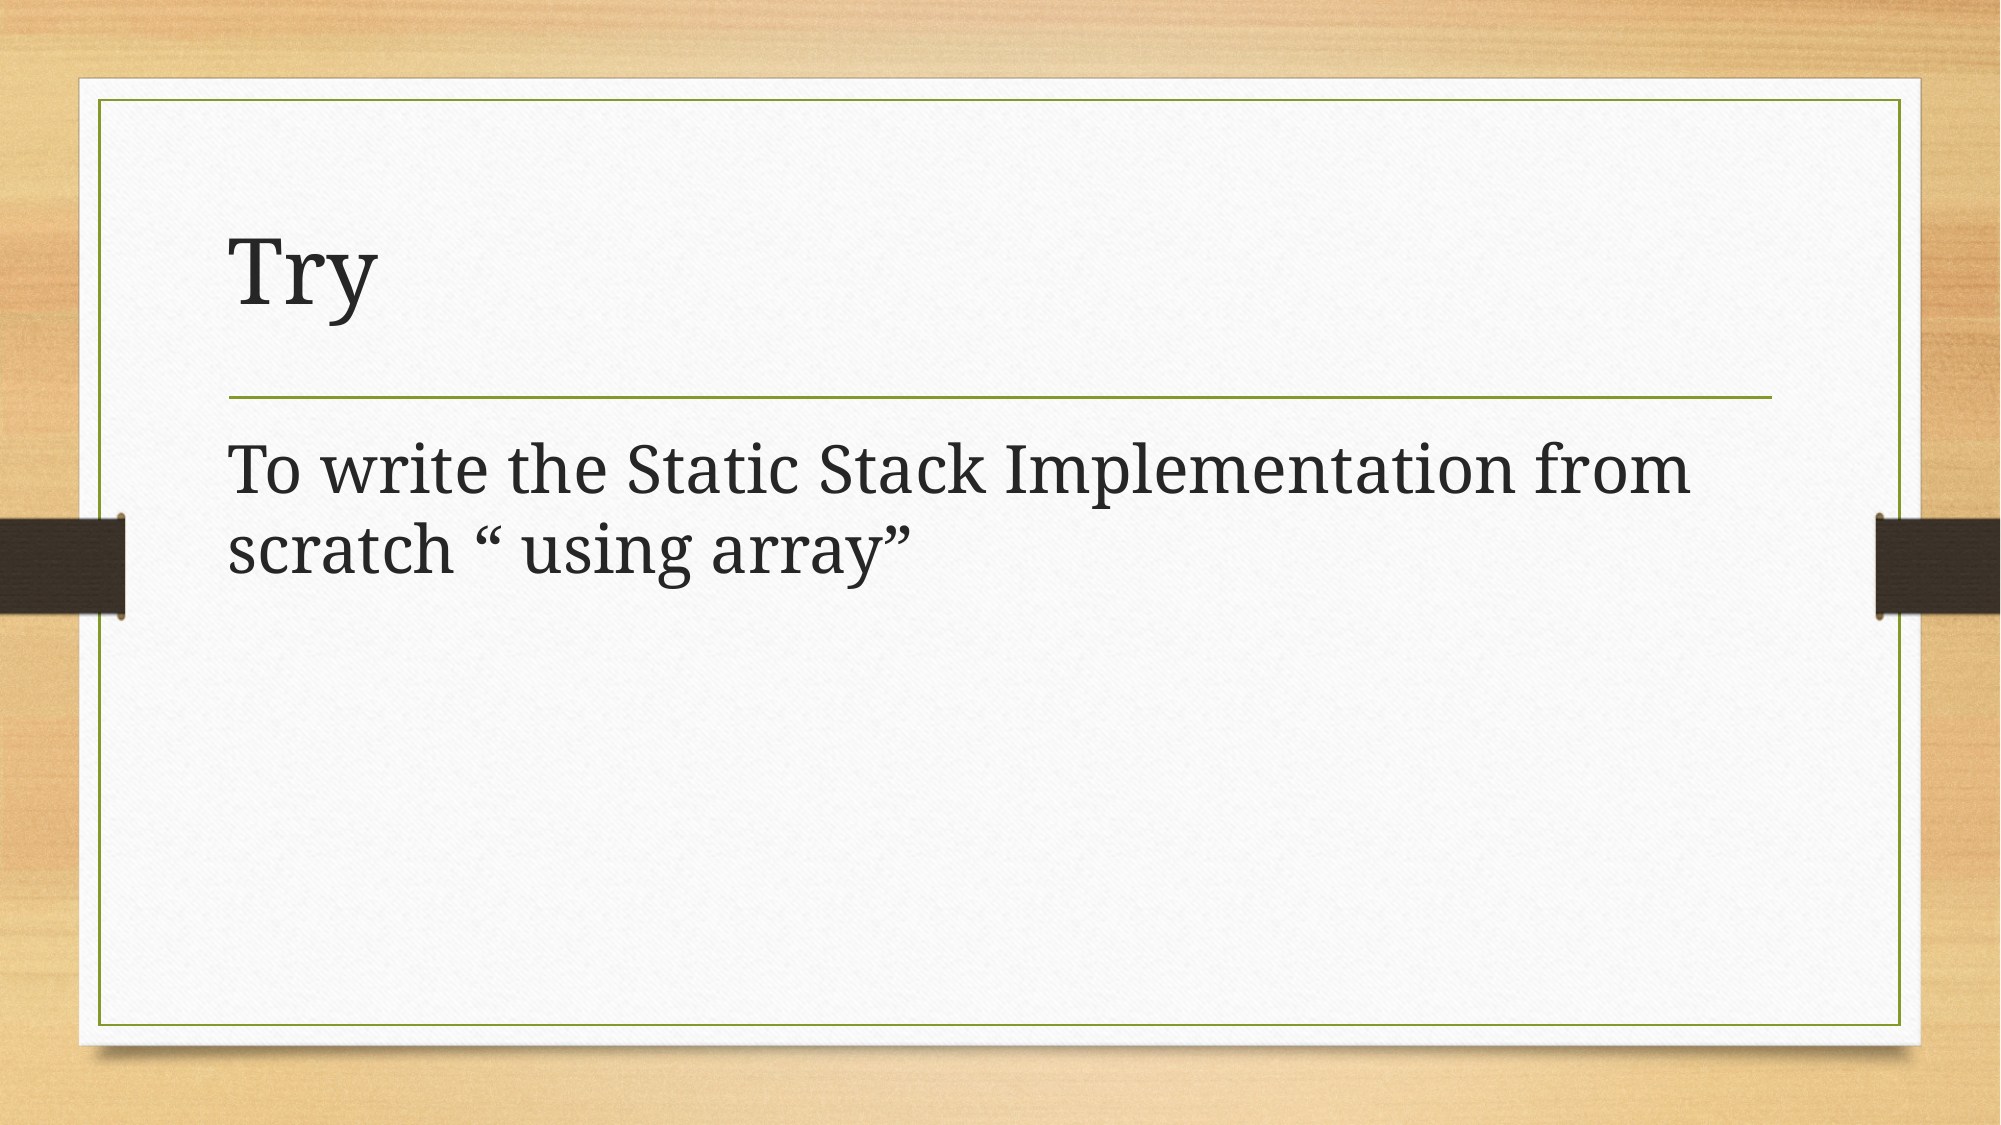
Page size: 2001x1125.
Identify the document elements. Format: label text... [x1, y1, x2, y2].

list To write the Static Stack Implementation from scratch “ using array” [212, 419, 1788, 964]
title Try [212, 161, 1788, 375]
picture [0, 0, 2001, 1125]
